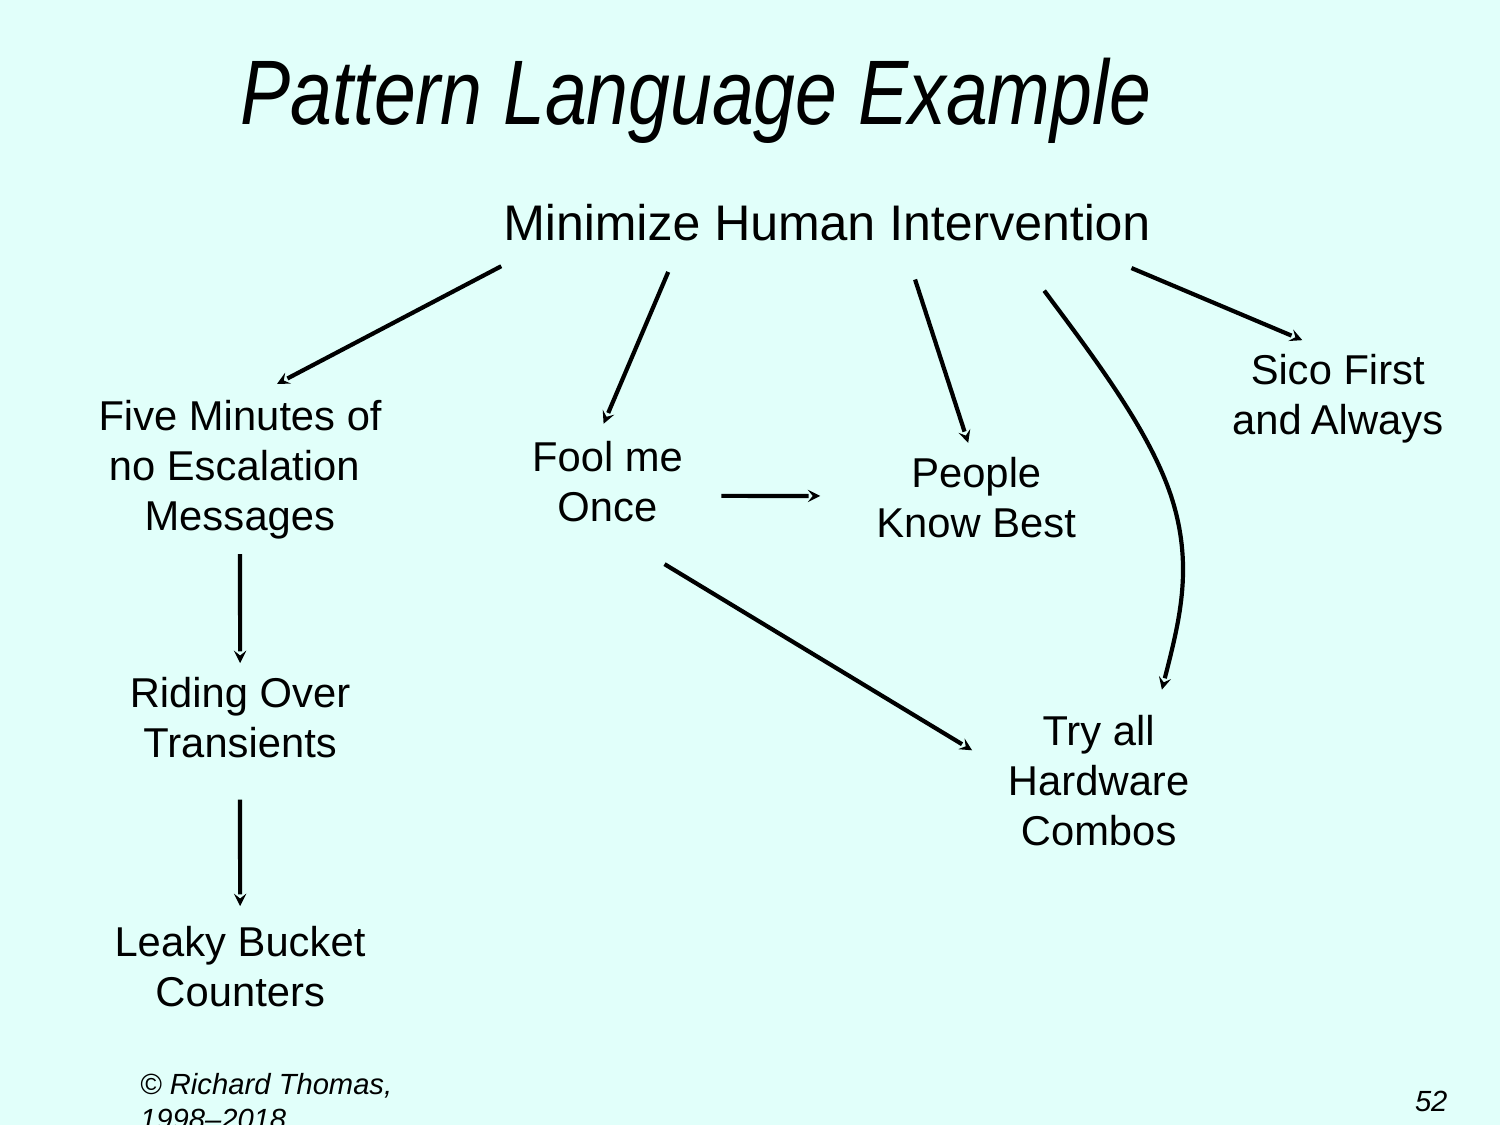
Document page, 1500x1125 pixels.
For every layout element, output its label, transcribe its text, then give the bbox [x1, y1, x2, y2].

text_box [233, 650, 247, 664]
text_box [1288, 329, 1303, 342]
text_box [958, 429, 971, 443]
text_box Riding Over Transients [114, 658, 366, 773]
text_box Fool me Once [517, 422, 698, 538]
text_box Try all Hardware Combos [993, 696, 1205, 861]
text_box [807, 489, 821, 503]
text_box Leaky Bucket Counters [99, 907, 381, 1022]
text_box Minimize Human Intervention [488, 183, 1166, 258]
text_box Five Minutes of no Escalation Messages [83, 381, 397, 546]
text_box [1044, 290, 1184, 690]
text_box [602, 409, 615, 424]
slide_number © Richard Thomas, 1998–2018 [125, 1074, 438, 1125]
text_box [277, 372, 291, 384]
text_box Sico First and Always [1217, 335, 1459, 451]
text_box [958, 738, 973, 751]
slide_number 52 [1376, 1074, 1463, 1125]
title Pattern Language Example [225, 0, 1500, 150]
text_box People Know Best [861, 438, 1091, 553]
text_box [233, 893, 247, 907]
